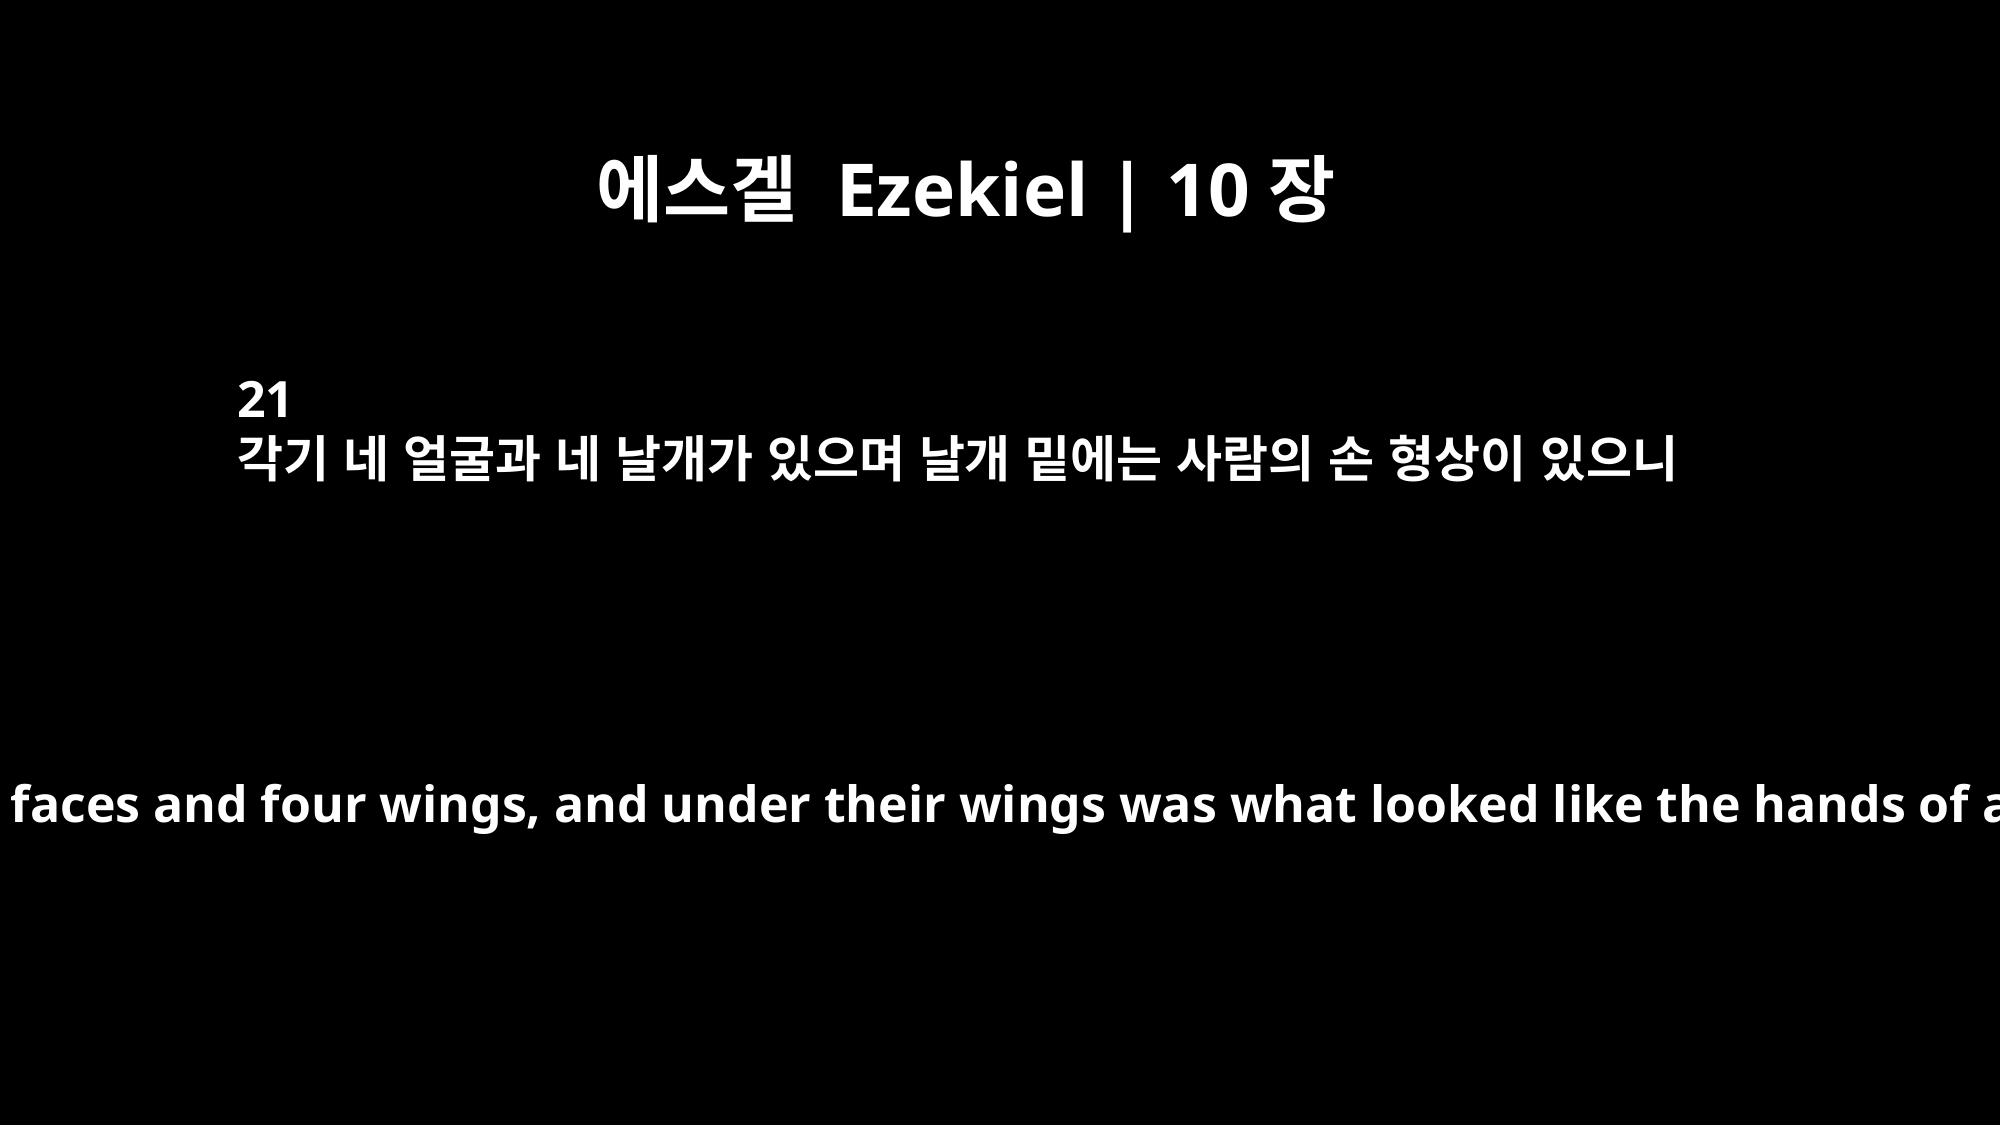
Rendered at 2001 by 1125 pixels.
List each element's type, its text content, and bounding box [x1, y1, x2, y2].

text_box 21 각기 네 얼굴과 네 날개가 있으며 날개 밑에는 사람의 손 형상이 있으니 [222, 359, 1695, 495]
text_box 에스겔 Ezekiel | 10장 [581, 136, 1351, 239]
text_box Each had four faces and four wings, and under their wings was what looked like the hands of a man. [0, 764, 2000, 840]
